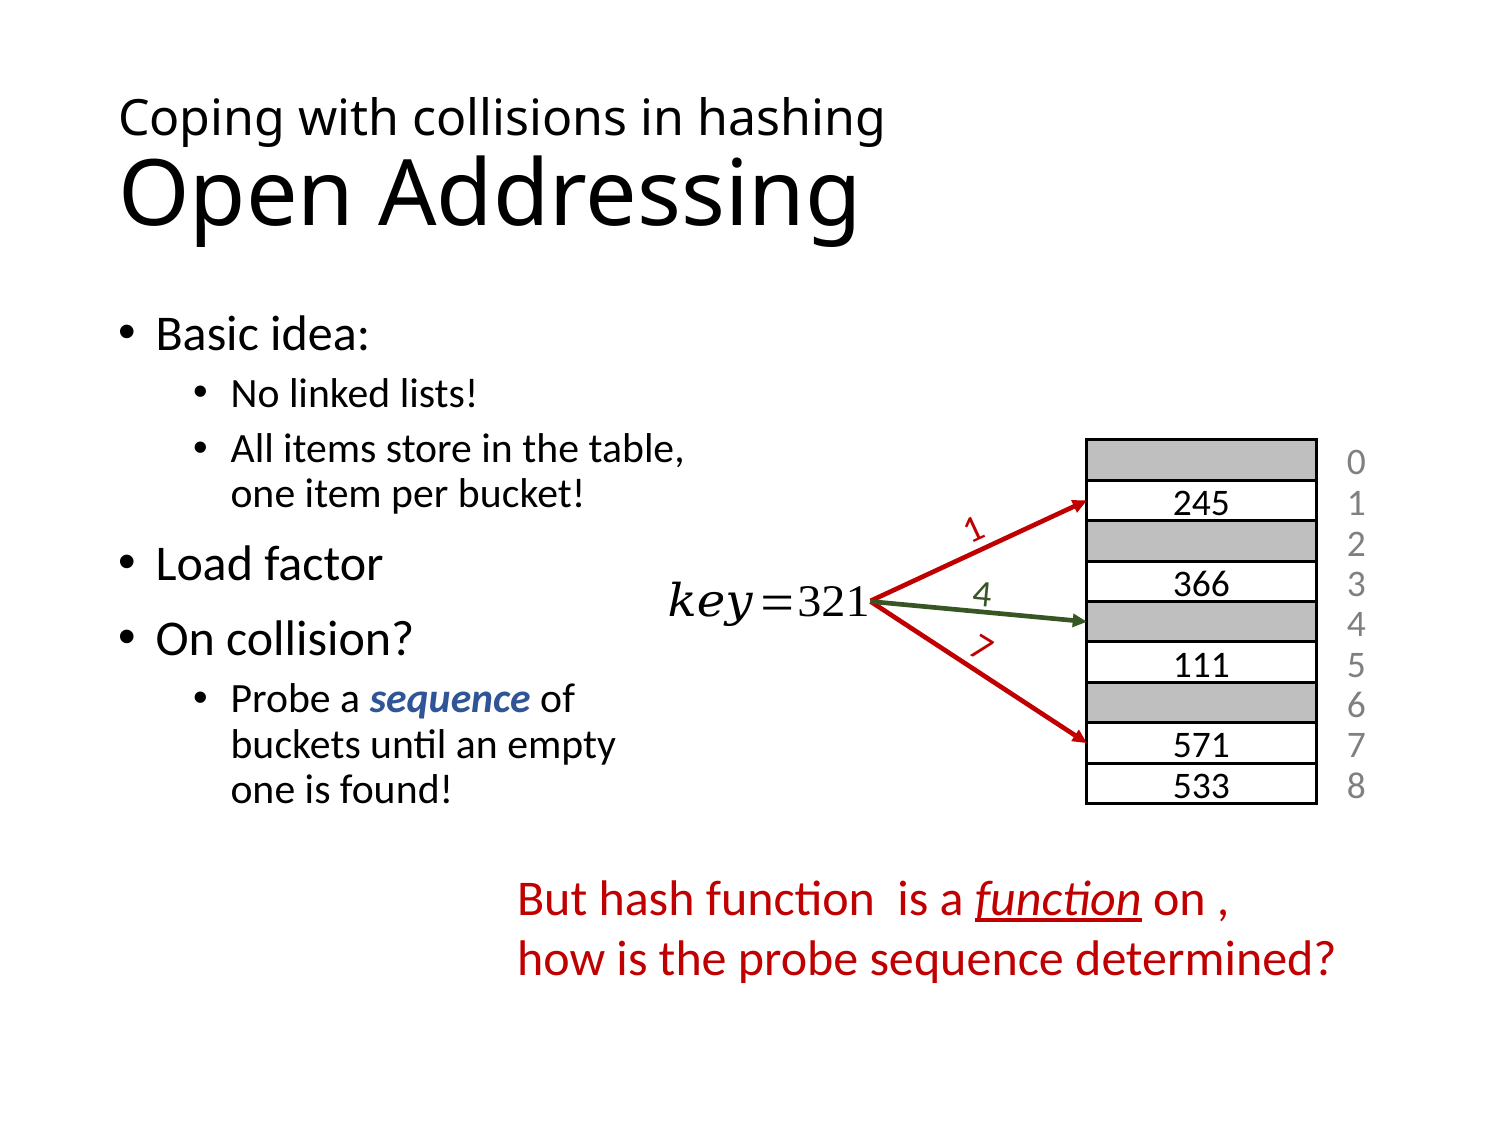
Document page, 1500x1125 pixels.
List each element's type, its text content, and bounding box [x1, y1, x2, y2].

text_box 4 [1315, 601, 1398, 641]
title Coping with collisions in hashing Open Addressing [103, 59, 1397, 278]
text_box 0 [1315, 439, 1398, 479]
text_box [870, 622, 1087, 744]
text_box 366 [1087, 562, 1315, 603]
text_box 7 [1315, 722, 1398, 762]
text_box 5 [1315, 641, 1398, 682]
text_box 8 [1315, 762, 1398, 805]
text_box 3 [1087, 683, 1315, 724]
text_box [870, 569, 1087, 622]
text_box 2 [1315, 520, 1398, 560]
text_box 571 [1086, 724, 1315, 762]
text_box 3 [1086, 439, 1315, 481]
text_box 245 [1086, 481, 1315, 520]
text_box 533 [1086, 762, 1315, 805]
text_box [870, 500, 1087, 569]
text_box 1 [1315, 479, 1398, 520]
text_box 6 [1315, 682, 1398, 722]
text_box 111 [1087, 641, 1315, 683]
text_box 321 [1087, 603, 1315, 641]
text_box 3 [1315, 560, 1398, 601]
text_box [1087, 520, 1315, 562]
